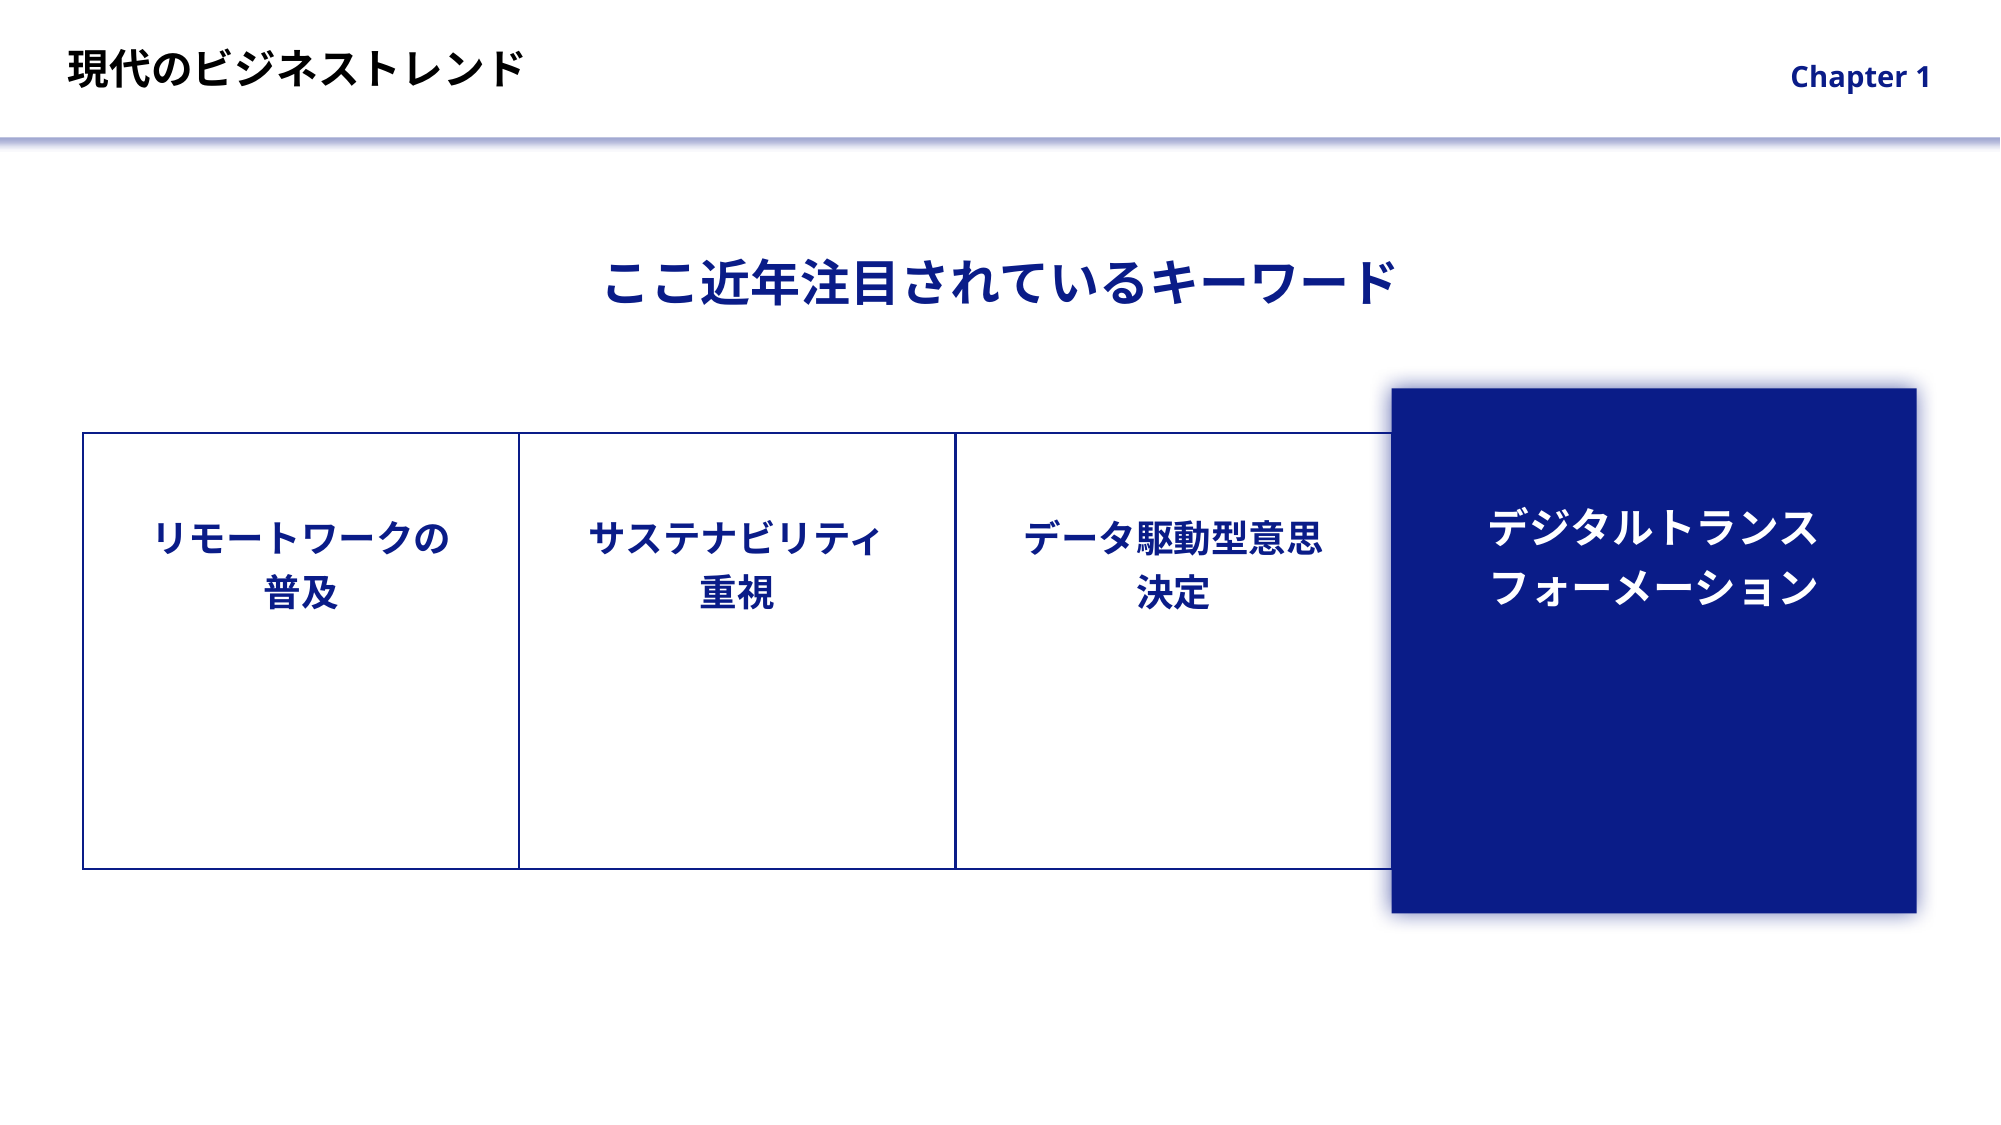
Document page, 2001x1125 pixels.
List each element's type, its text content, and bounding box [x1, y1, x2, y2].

text_box リモートワークの普及 [133, 498, 470, 621]
text_box [0, 0, 2000, 138]
text_box 現代のビジネストレンド [52, 35, 767, 100]
text_box データ駆動型意思決定 [1005, 498, 1342, 621]
text_box ここ近年注目されているキーワード [380, 244, 1620, 319]
text_box [518, 432, 955, 870]
text_box [1391, 387, 1918, 914]
text_box サステナビリティ重視 [569, 498, 906, 621]
text_box [955, 432, 1374, 870]
text_box Chapter 1 [1775, 50, 1948, 101]
text_box デジタルトランスフォーメーション [1459, 484, 1849, 620]
text_box [82, 432, 518, 870]
